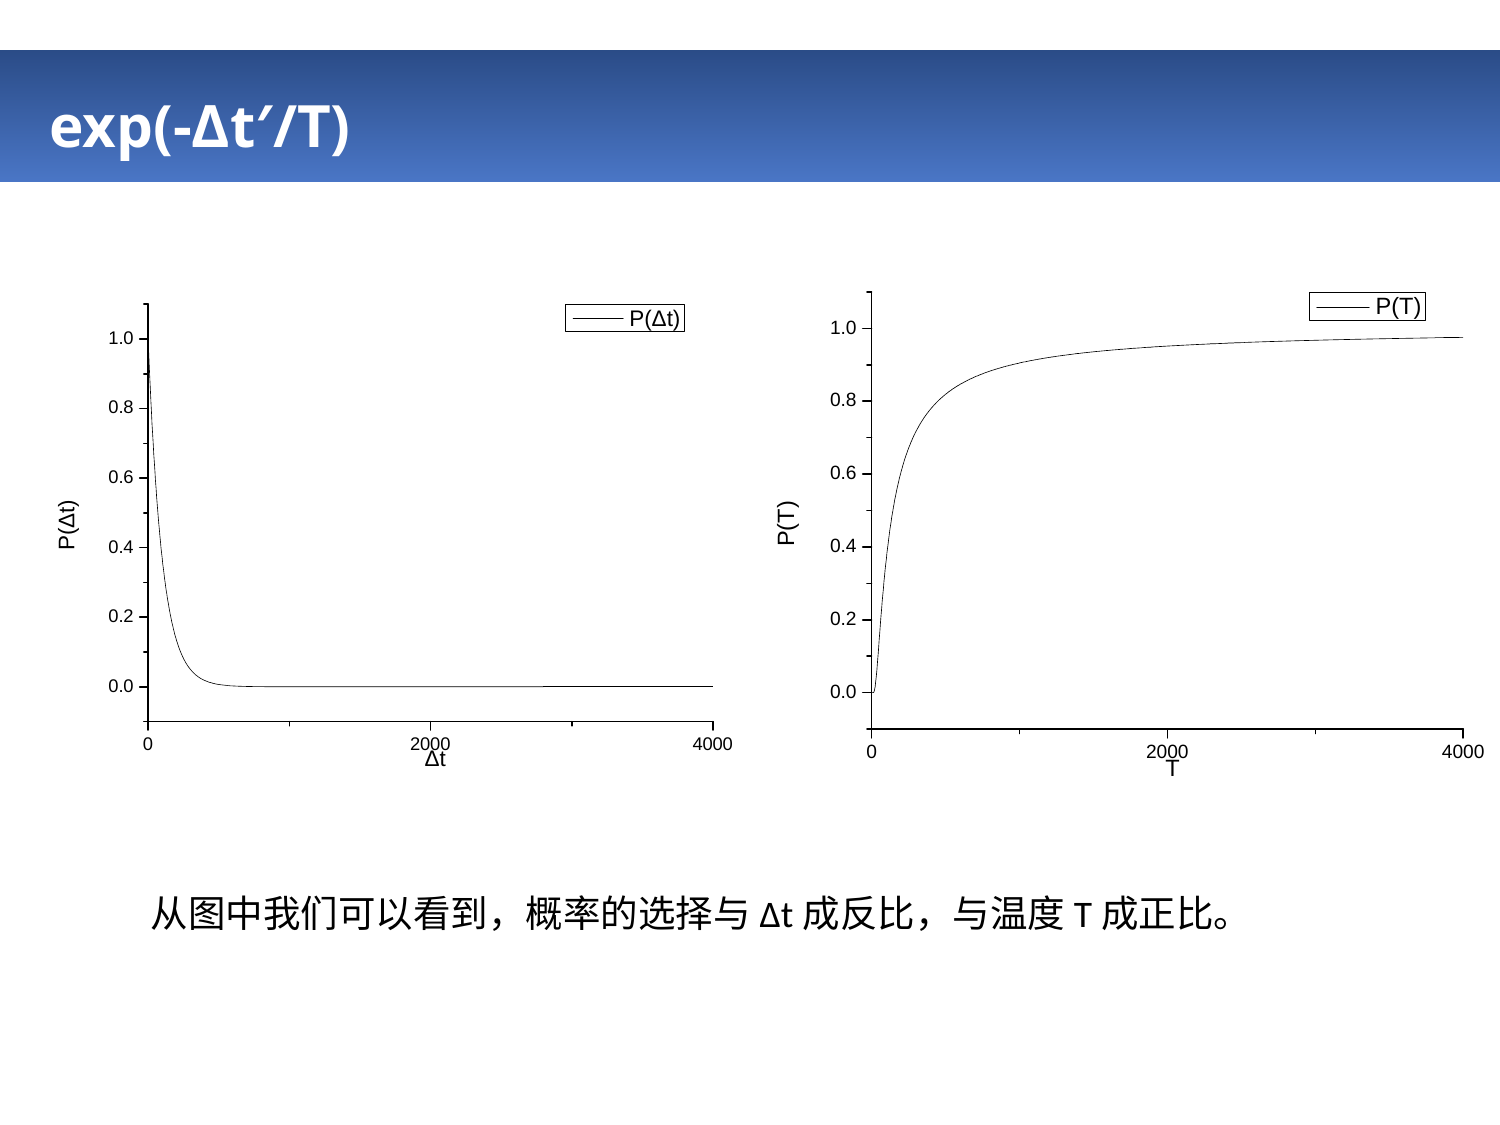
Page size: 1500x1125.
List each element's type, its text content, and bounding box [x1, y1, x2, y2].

title exp(-Δt′/T) [34, 70, 1437, 186]
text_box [716, 221, 1500, 832]
text_box 从图中我们可以看到，概率的选择与Δt成反比，与温度T成正比。 [135, 882, 1266, 943]
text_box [0, 236, 830, 820]
